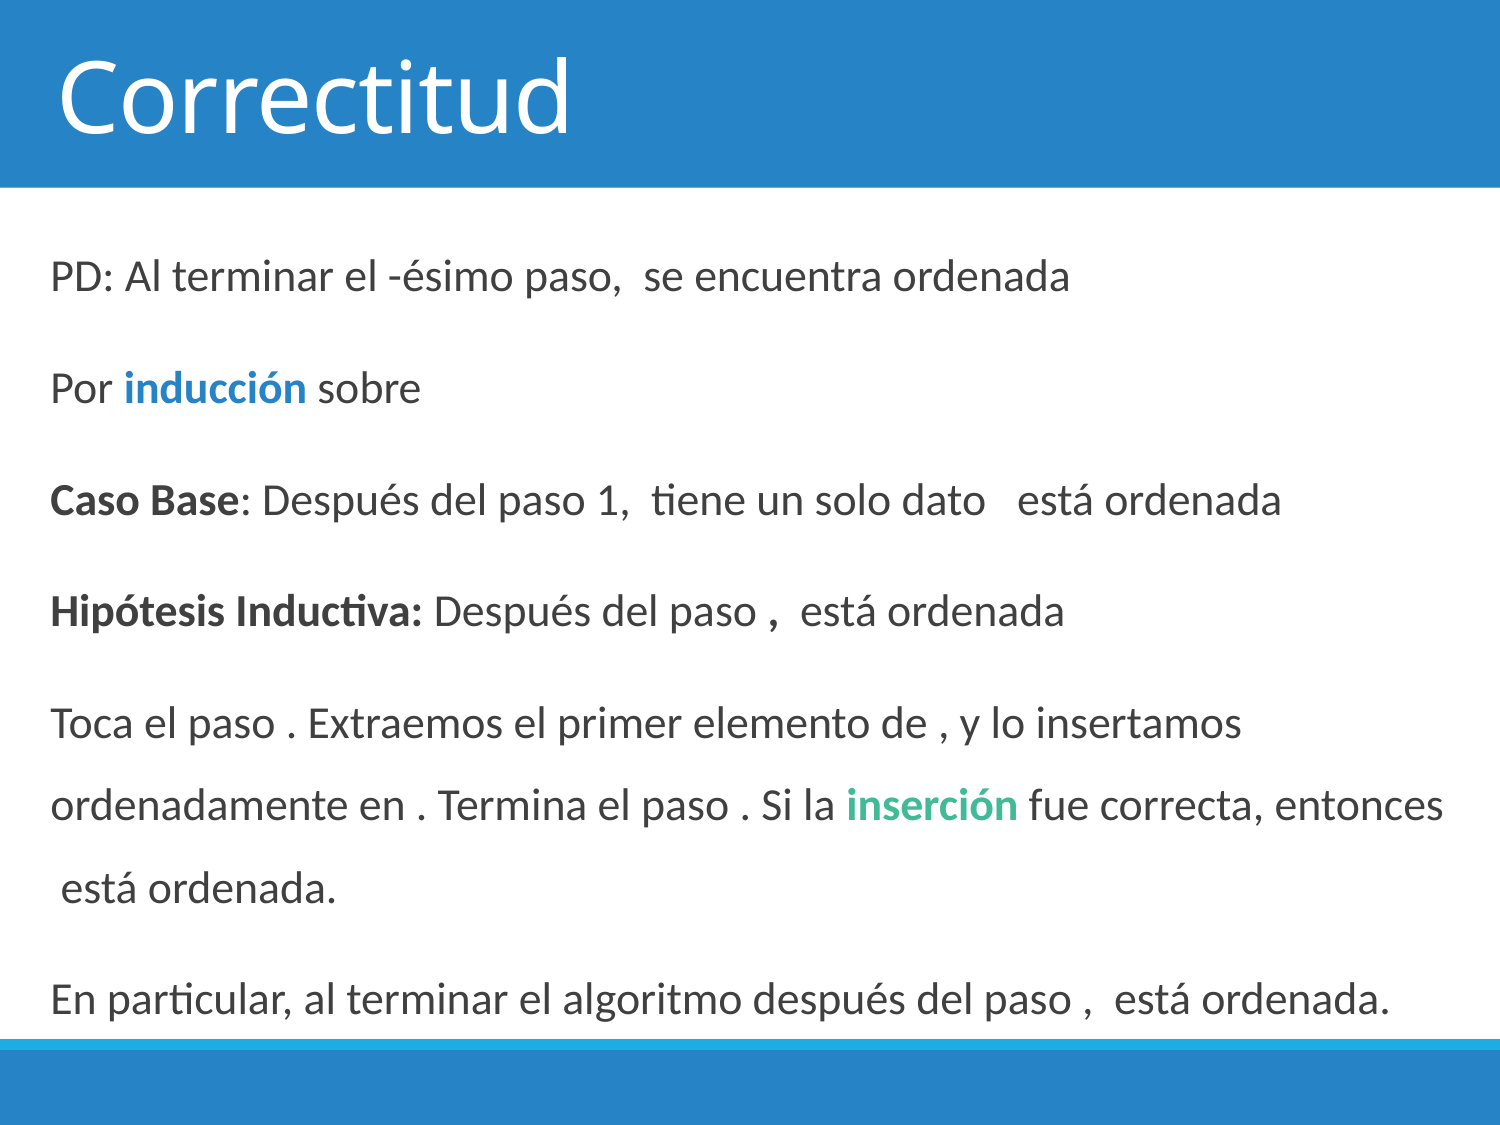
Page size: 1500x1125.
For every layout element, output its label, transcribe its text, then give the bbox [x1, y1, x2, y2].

title Correctitud [41, 0, 1459, 188]
